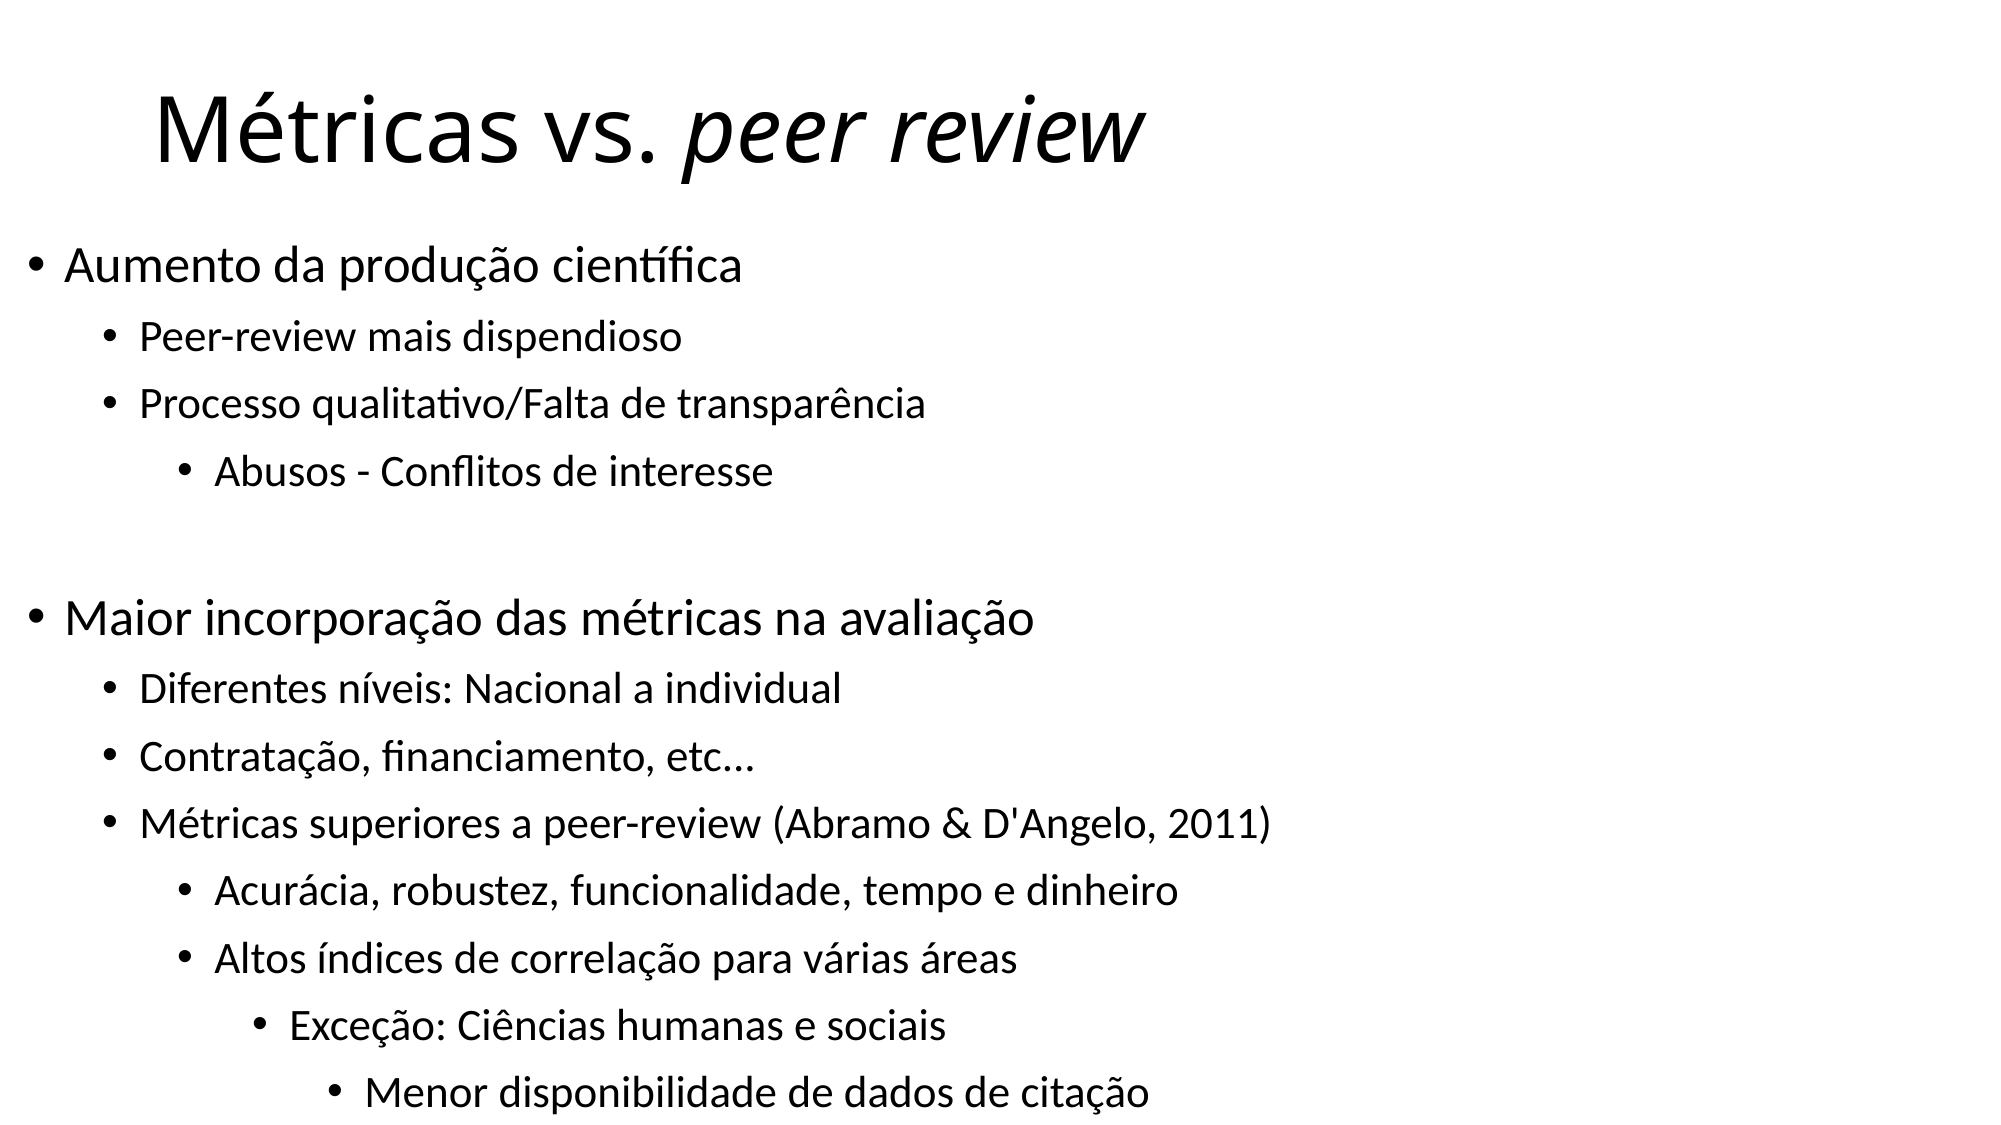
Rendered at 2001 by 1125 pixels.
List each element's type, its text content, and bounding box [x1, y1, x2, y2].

text_box Métricas vs. peer review [137, 24, 1863, 230]
text_box Aumento da produção científica Peer-review mais dispendioso Processo qualitativo/Falta de transparência Abusos - Conflitos de interesse Maior incorporação das métricas na avaliação Diferentes níveis: Nacional a individual Contratação, financiamento, etc... Métricas superiores a peer-review (Abramo & D'Angelo, 2011) Acurácia, robustez, funcionalidade, tempo e dinheiro Altos índices de correlação para várias áreas Exceção: Ciências humanas e sociais Menor disponibilidade de dados de citação [12, 230, 1944, 1125]
